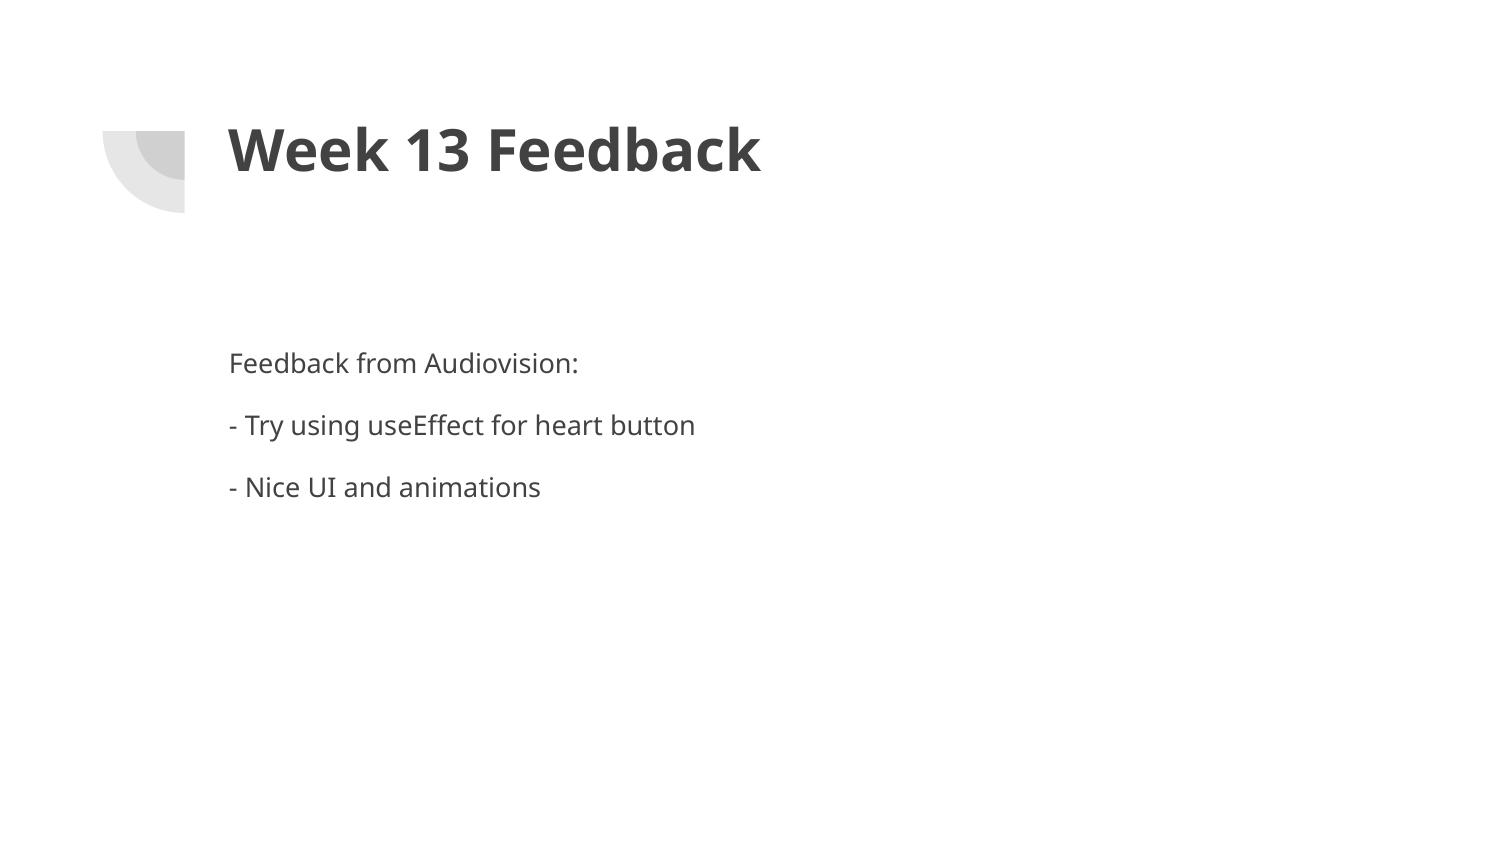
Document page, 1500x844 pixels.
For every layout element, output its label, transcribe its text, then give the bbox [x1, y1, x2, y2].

title Week 13 Feedback [213, 98, 1368, 263]
list Feedback from Audiovision: - Try using useEffect for heart button - Nice UI and animations [213, 326, 1368, 744]
